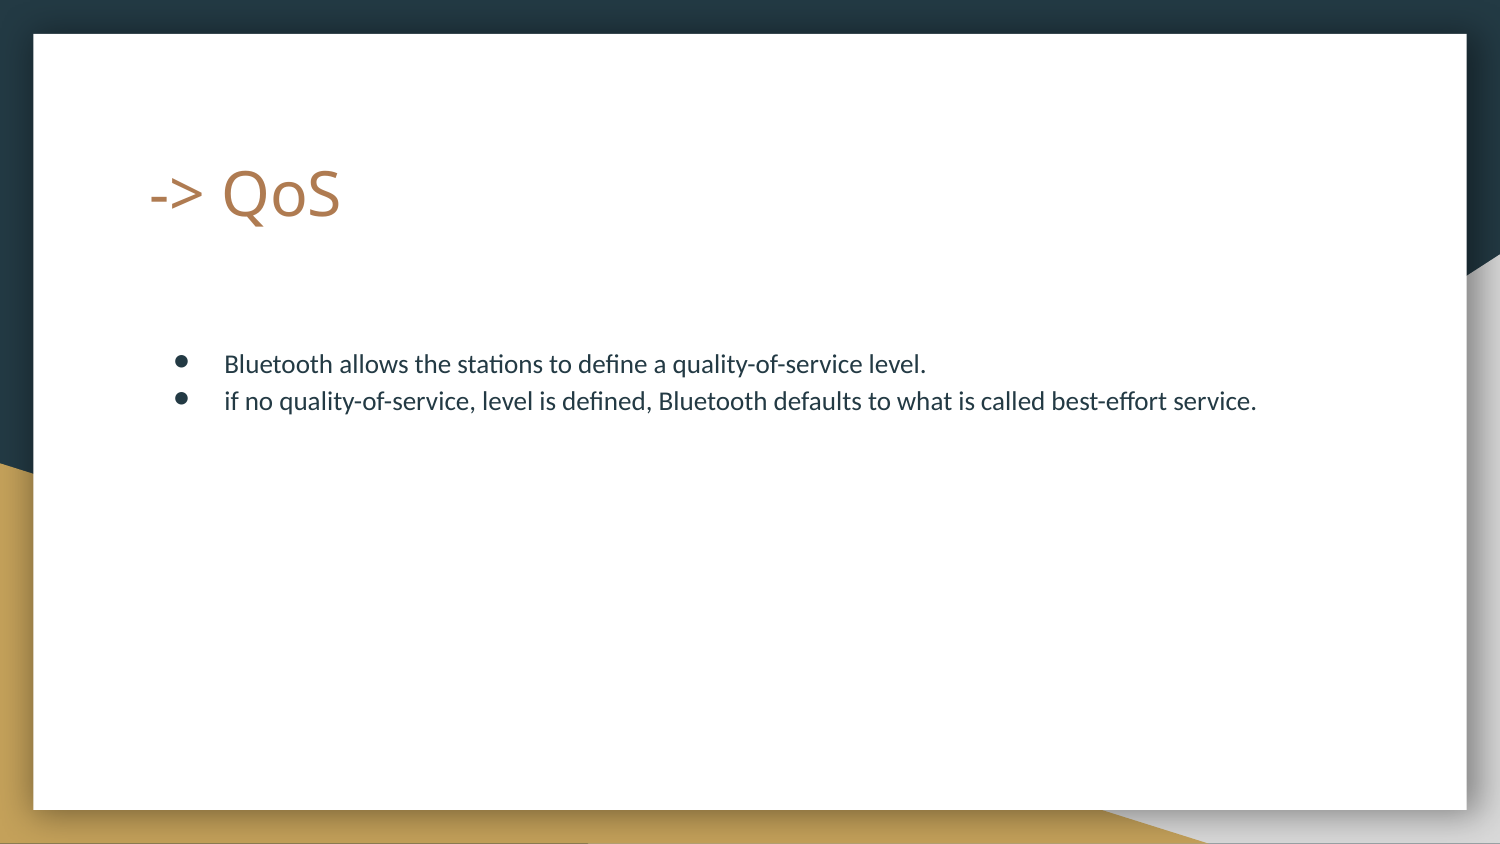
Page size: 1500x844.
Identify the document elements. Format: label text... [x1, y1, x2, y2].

list Bluetooth allows the stations to define a quality-of-service level. if no quality-of-service, level is defined, Bluetooth defaults to what is called best-effort service. [134, 326, 1366, 729]
title -> QoS [134, 138, 1366, 296]
